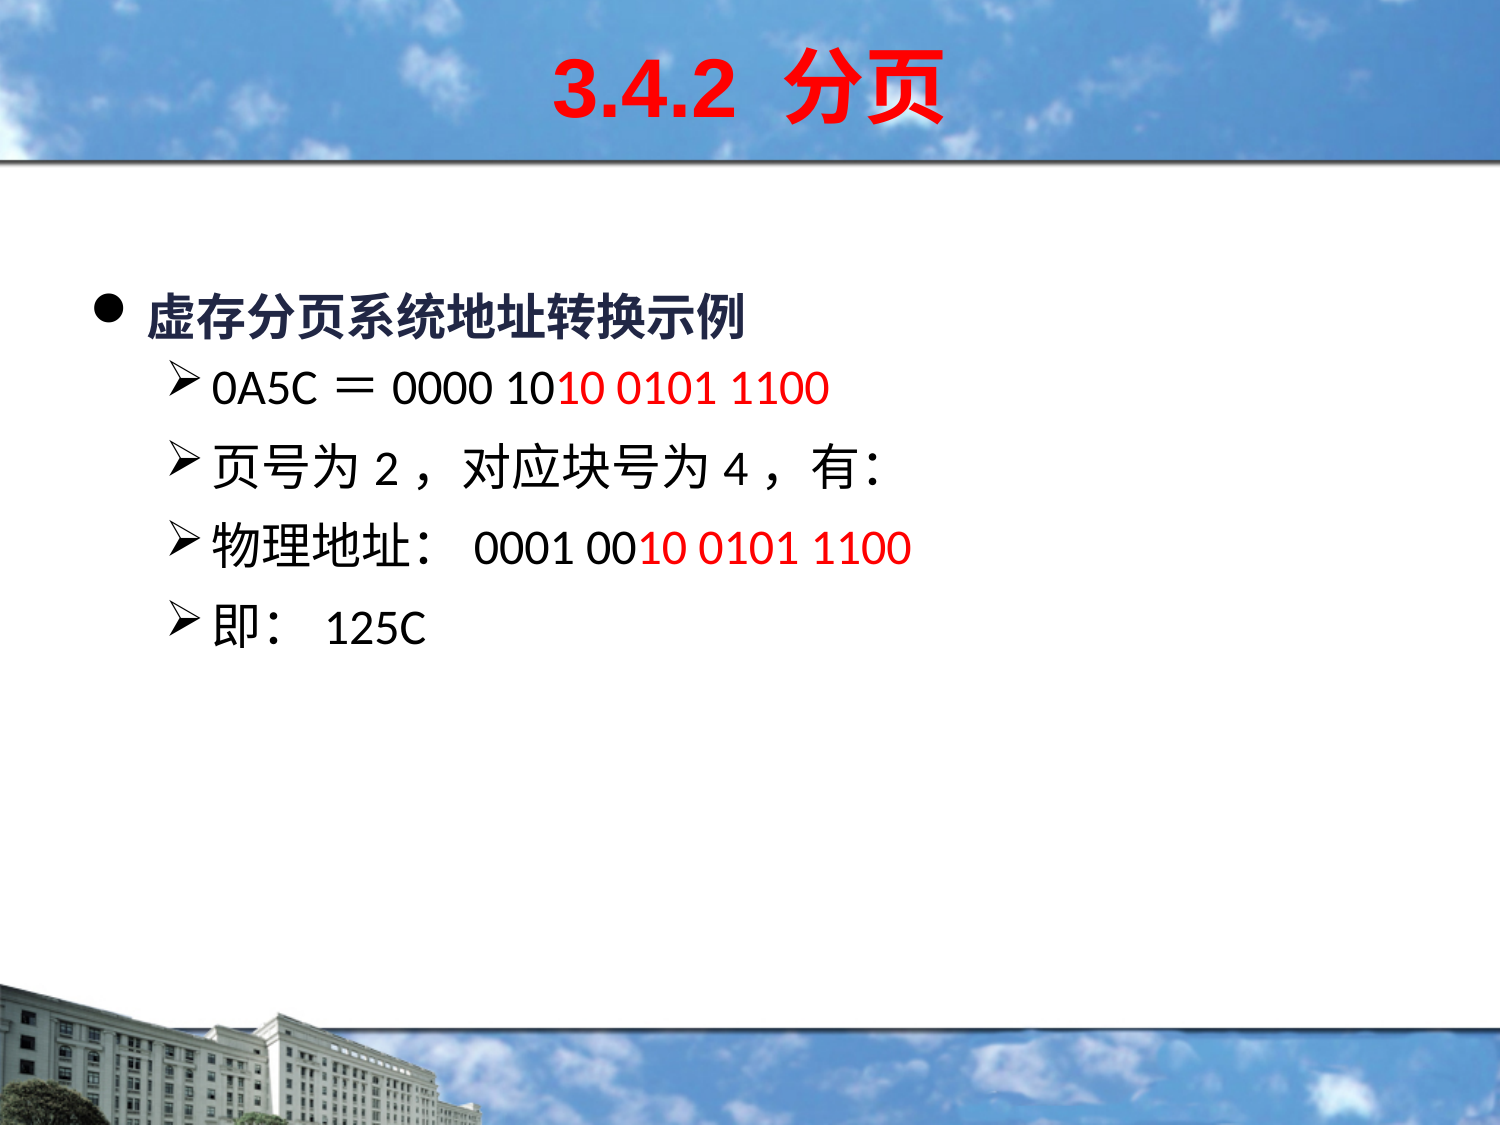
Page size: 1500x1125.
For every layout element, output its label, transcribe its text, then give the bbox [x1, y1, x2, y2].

picture [0, 0, 1500, 1125]
list 虚存分页系统地址转换示例 0A5C＝0000 1010 0101 1100 页号为2，对应块号为4，有： 物理地址：0001 0010 0101 1100 即：125C [75, 262, 1425, 1005]
title 3.4.2 分页 [75, 7, 1425, 161]
